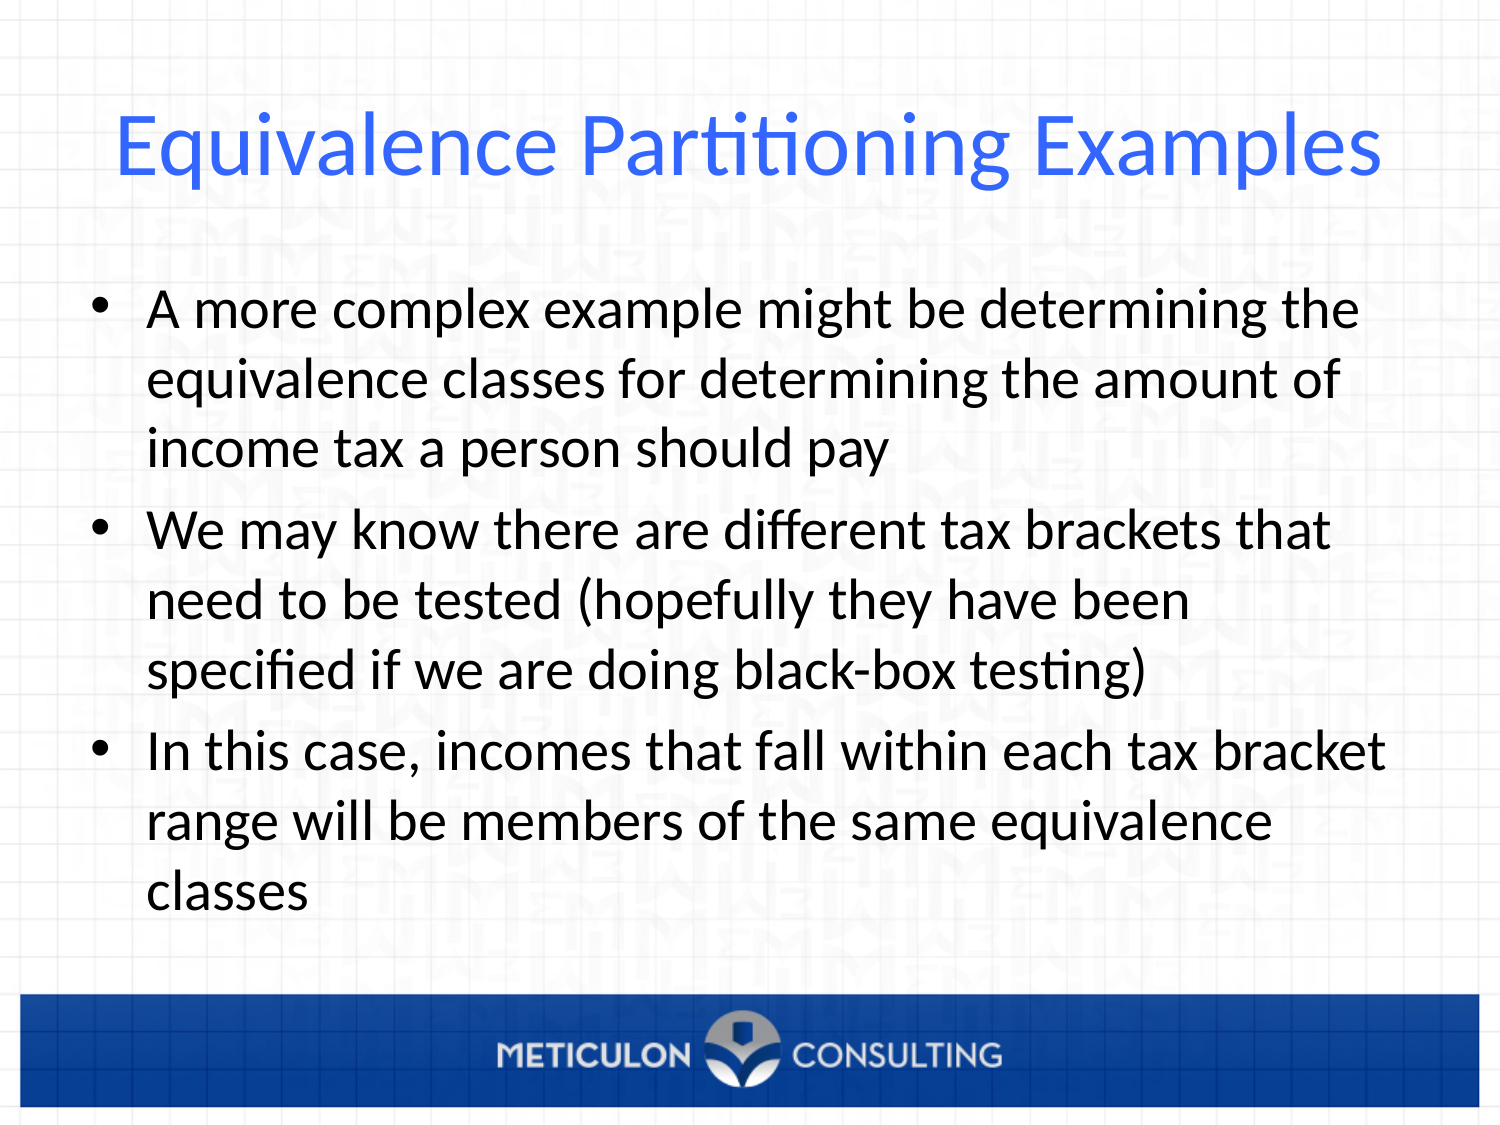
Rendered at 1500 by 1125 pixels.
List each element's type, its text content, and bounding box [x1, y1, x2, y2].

list A more complex example might be determining the equivalence classes for determining the amount of income tax a person should pay We may know there are different tax brackets that need to be tested (hopefully they have been specified if we are doing black-box testing) In this case, incomes that fall within each tax bracket range will be members of the same equivalence classes [75, 262, 1425, 1005]
title Equivalence Partitioning Examples [75, 45, 1425, 233]
picture [0, 0, 1500, 1125]
